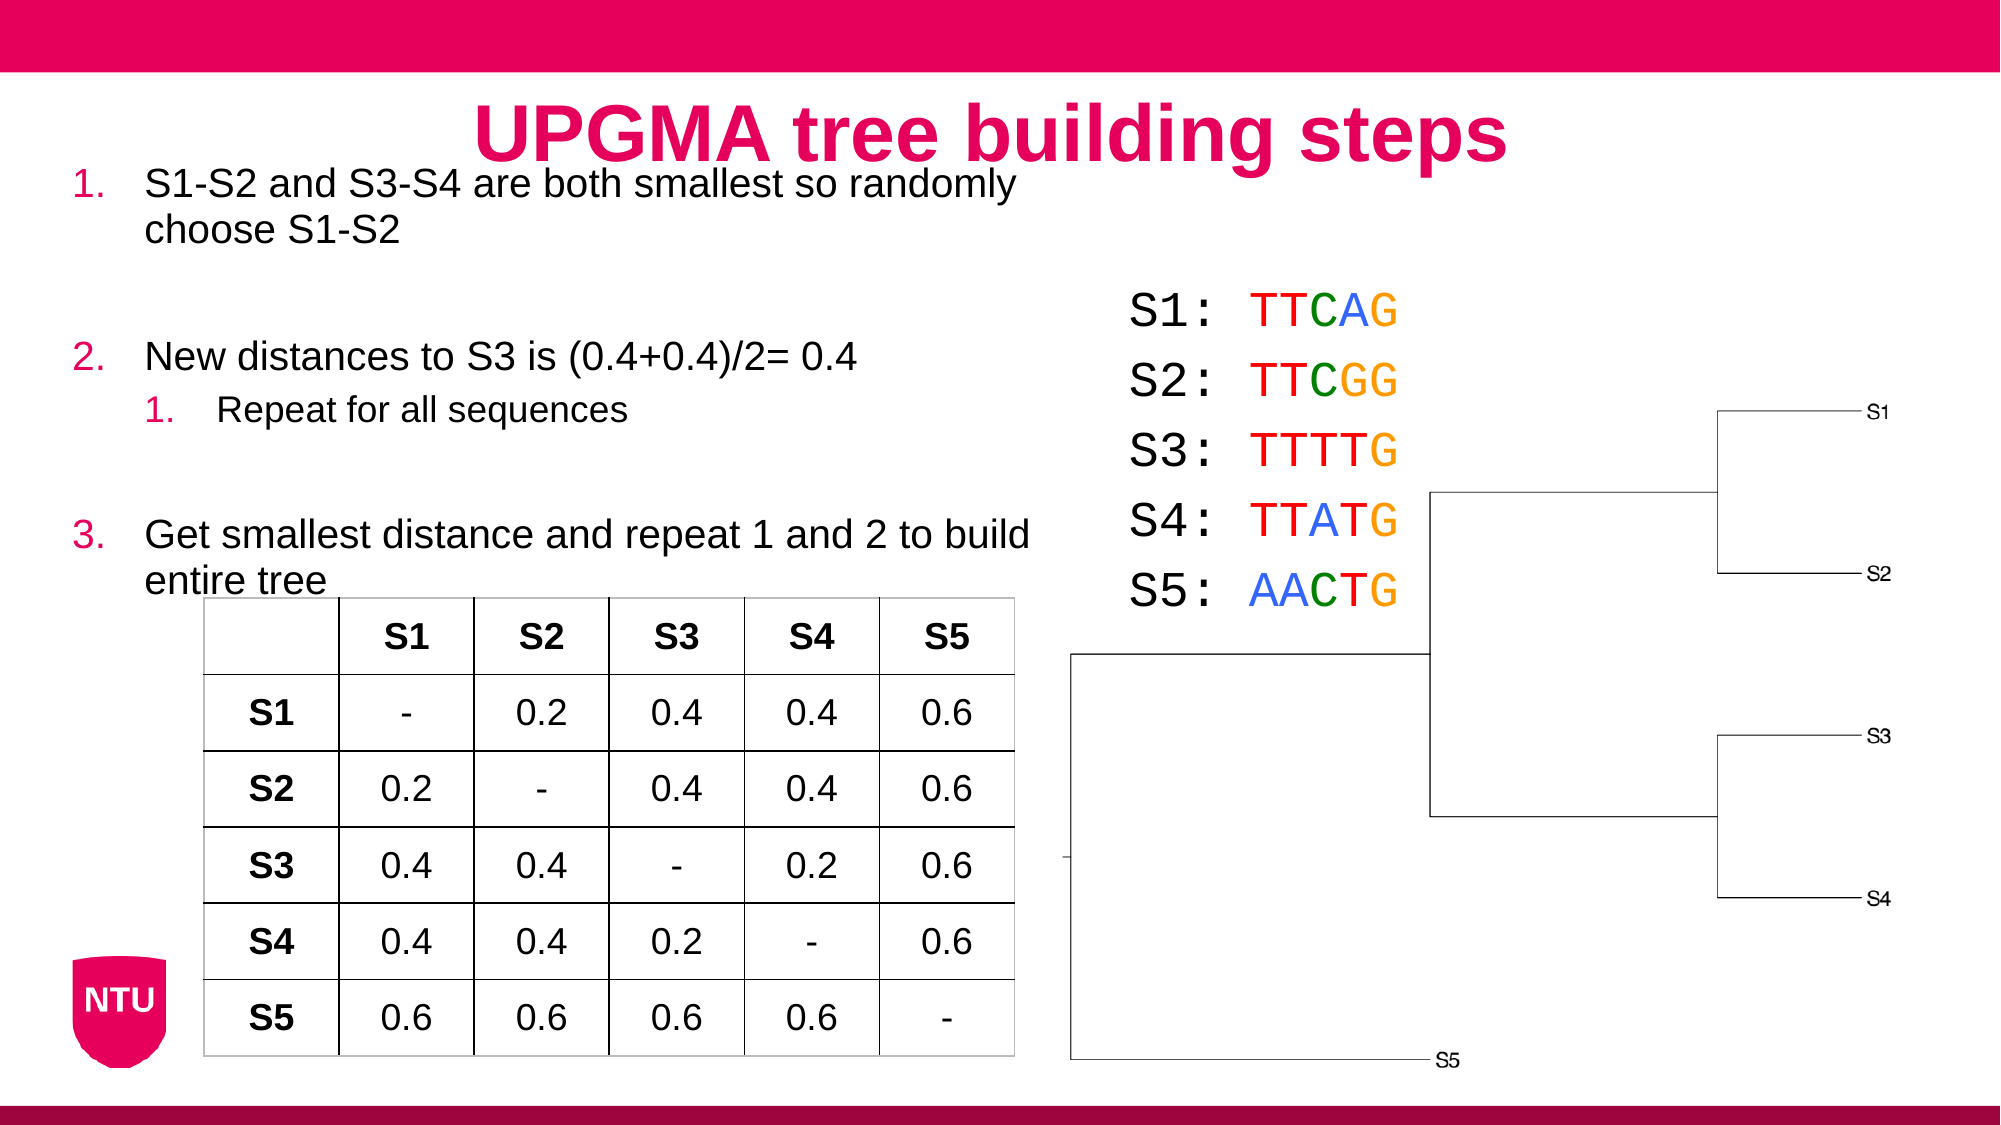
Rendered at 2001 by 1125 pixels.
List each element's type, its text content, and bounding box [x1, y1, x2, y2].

table_cell S5 [205, 980, 338, 1055]
table_cell 0.6 [880, 828, 1014, 902]
table_cell 0.6 [340, 980, 473, 1055]
table_cell - [610, 828, 744, 902]
table_cell 0.2 [745, 828, 879, 902]
table_cell 0.4 [610, 675, 744, 750]
table_cell 0.6 [475, 980, 608, 1055]
table_header S5 [880, 612, 1014, 674]
table_cell 0.6 [880, 904, 1014, 979]
table_header S3 [610, 612, 744, 674]
table_cell 0.4 [340, 828, 473, 902]
table_header S4 [745, 612, 879, 674]
table_cell 0.4 [610, 752, 744, 826]
table_cell 0.6 [745, 980, 879, 1055]
table_header S1 [340, 612, 473, 674]
table_cell 0.4 [745, 752, 879, 826]
table_header S2 [475, 612, 608, 674]
table_cell S3 [205, 828, 338, 902]
table_cell 0.4 [340, 904, 473, 979]
table_cell S1 [205, 675, 338, 750]
table_cell - [475, 752, 608, 826]
table_cell - [745, 904, 879, 979]
table_cell - [340, 675, 473, 750]
text_box S1: TTCAG S2: TTCGG S3: TTTTG S4: TTATG S5: AACTG [1113, 268, 1477, 391]
table_cell S2 [205, 752, 338, 826]
table_cell S4 [205, 904, 338, 979]
table_cell 0.4 [475, 828, 608, 902]
table_header [205, 612, 338, 674]
table_cell 0.6 [880, 752, 1014, 826]
table_cell 0.4 [745, 675, 879, 750]
table_cell 0.4 [475, 904, 608, 979]
table_cell 0.6 [610, 980, 744, 1055]
table_cell 0.2 [475, 675, 608, 750]
table_cell 0.6 [880, 675, 1014, 750]
text_box UPGMA tree building steps [72, 72, 1928, 185]
table_cell - [880, 980, 1014, 1055]
picture [1056, 391, 1896, 1077]
list S1-S2 and S3-S4 are both smallest so randomly choose S1-S2 New distances to S3 is (0.4+0.4)/2= 0.4 Repeat for all sequences Get smallest distance and repeat 1 and 2 to build entire tree [0, 153, 1088, 612]
table_cell 0.2 [340, 752, 473, 826]
table_cell 0.2 [610, 904, 744, 979]
